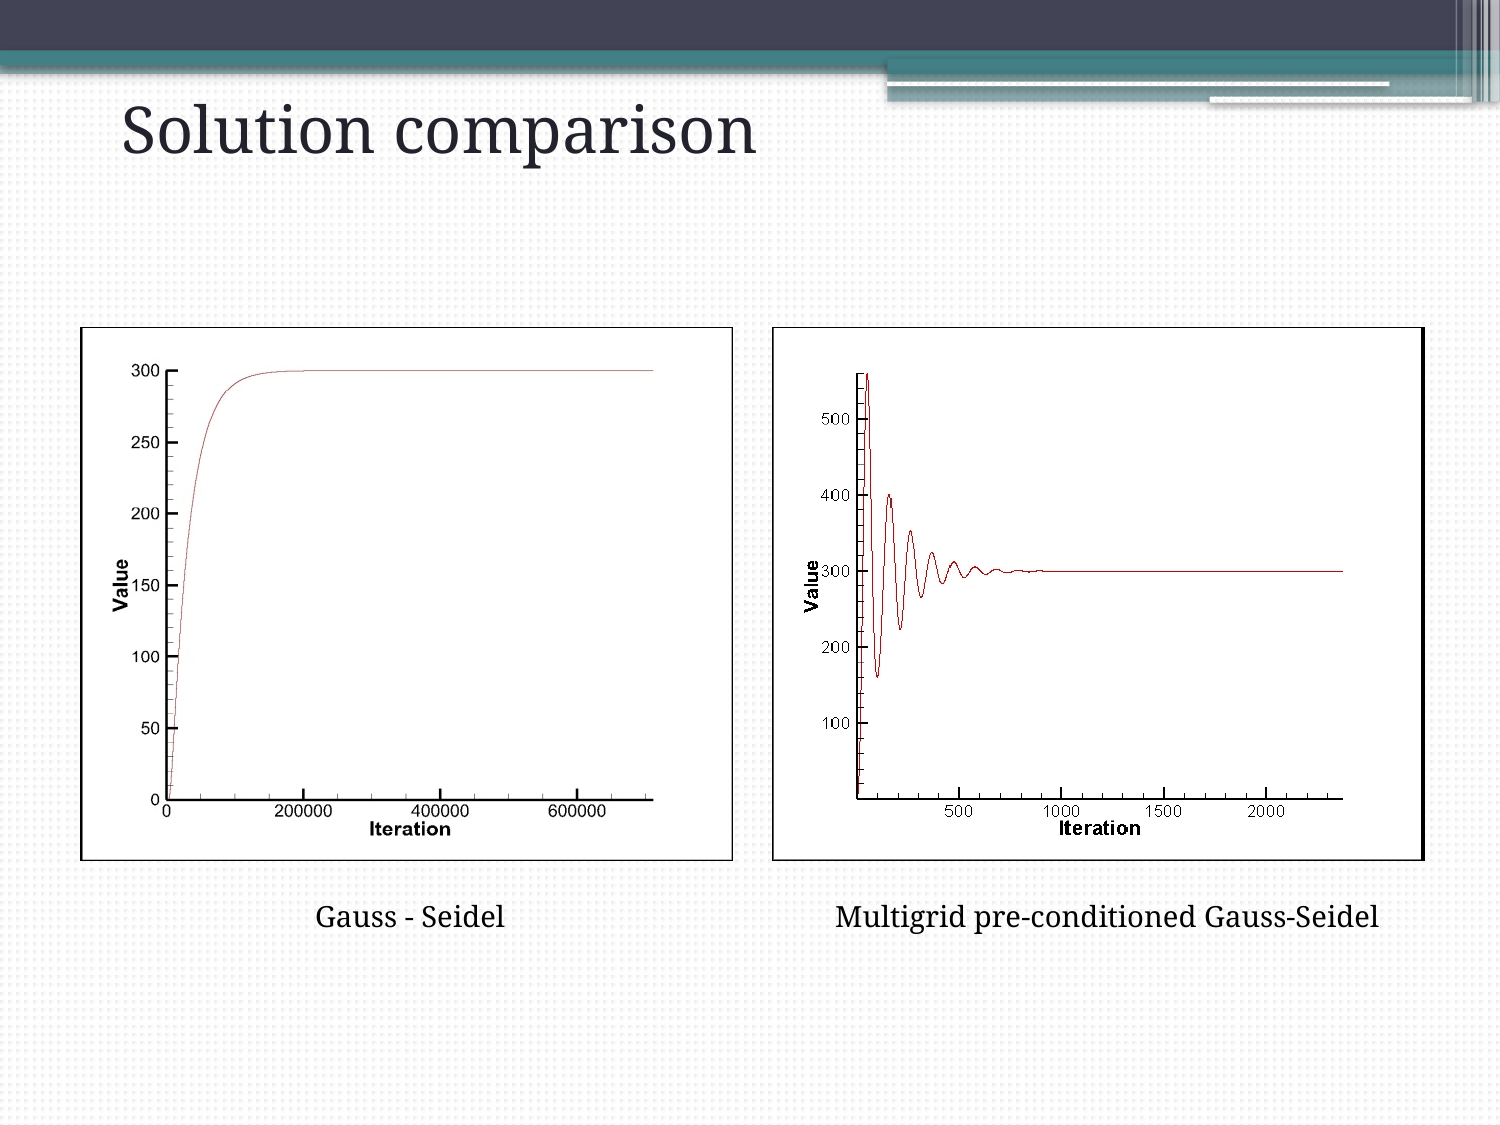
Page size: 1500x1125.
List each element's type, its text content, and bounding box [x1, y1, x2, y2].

text_box Solution comparison [0, 81, 879, 175]
picture [81, 327, 732, 860]
text_box Multigrid pre-conditioned Gauss-Seidel [773, 890, 1442, 941]
picture [773, 327, 1424, 860]
text_box Gauss - Seidel [82, 890, 739, 941]
